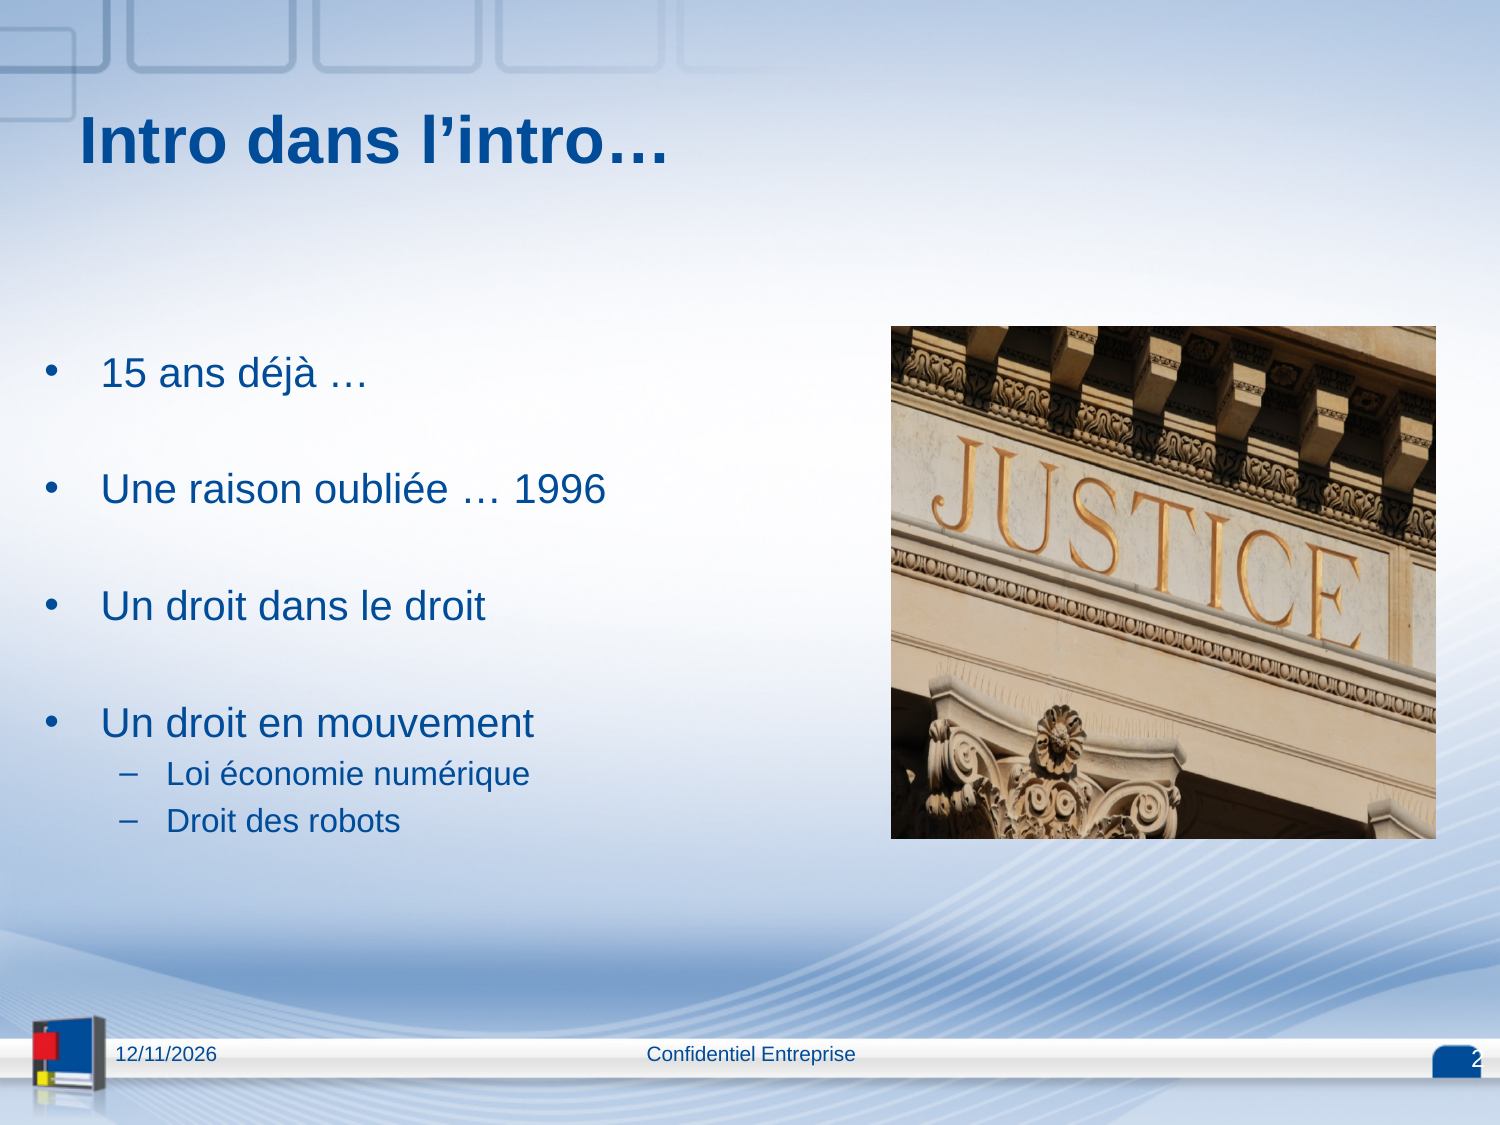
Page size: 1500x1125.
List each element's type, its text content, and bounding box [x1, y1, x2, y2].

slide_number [100, 1023, 254, 1084]
title Intro dans l’intro… [64, 42, 1416, 231]
picture [0, 0, 1500, 1125]
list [891, 326, 1436, 840]
slide_number 2 [1399, 1023, 1500, 1091]
list 15 ans déjà … Une raison oubliée … 1996 Un droit dans le droit Un droit en mouvement Loi économie numérique Droit des robots [29, 337, 845, 859]
footer Confidentiel Entreprise [513, 1023, 989, 1084]
